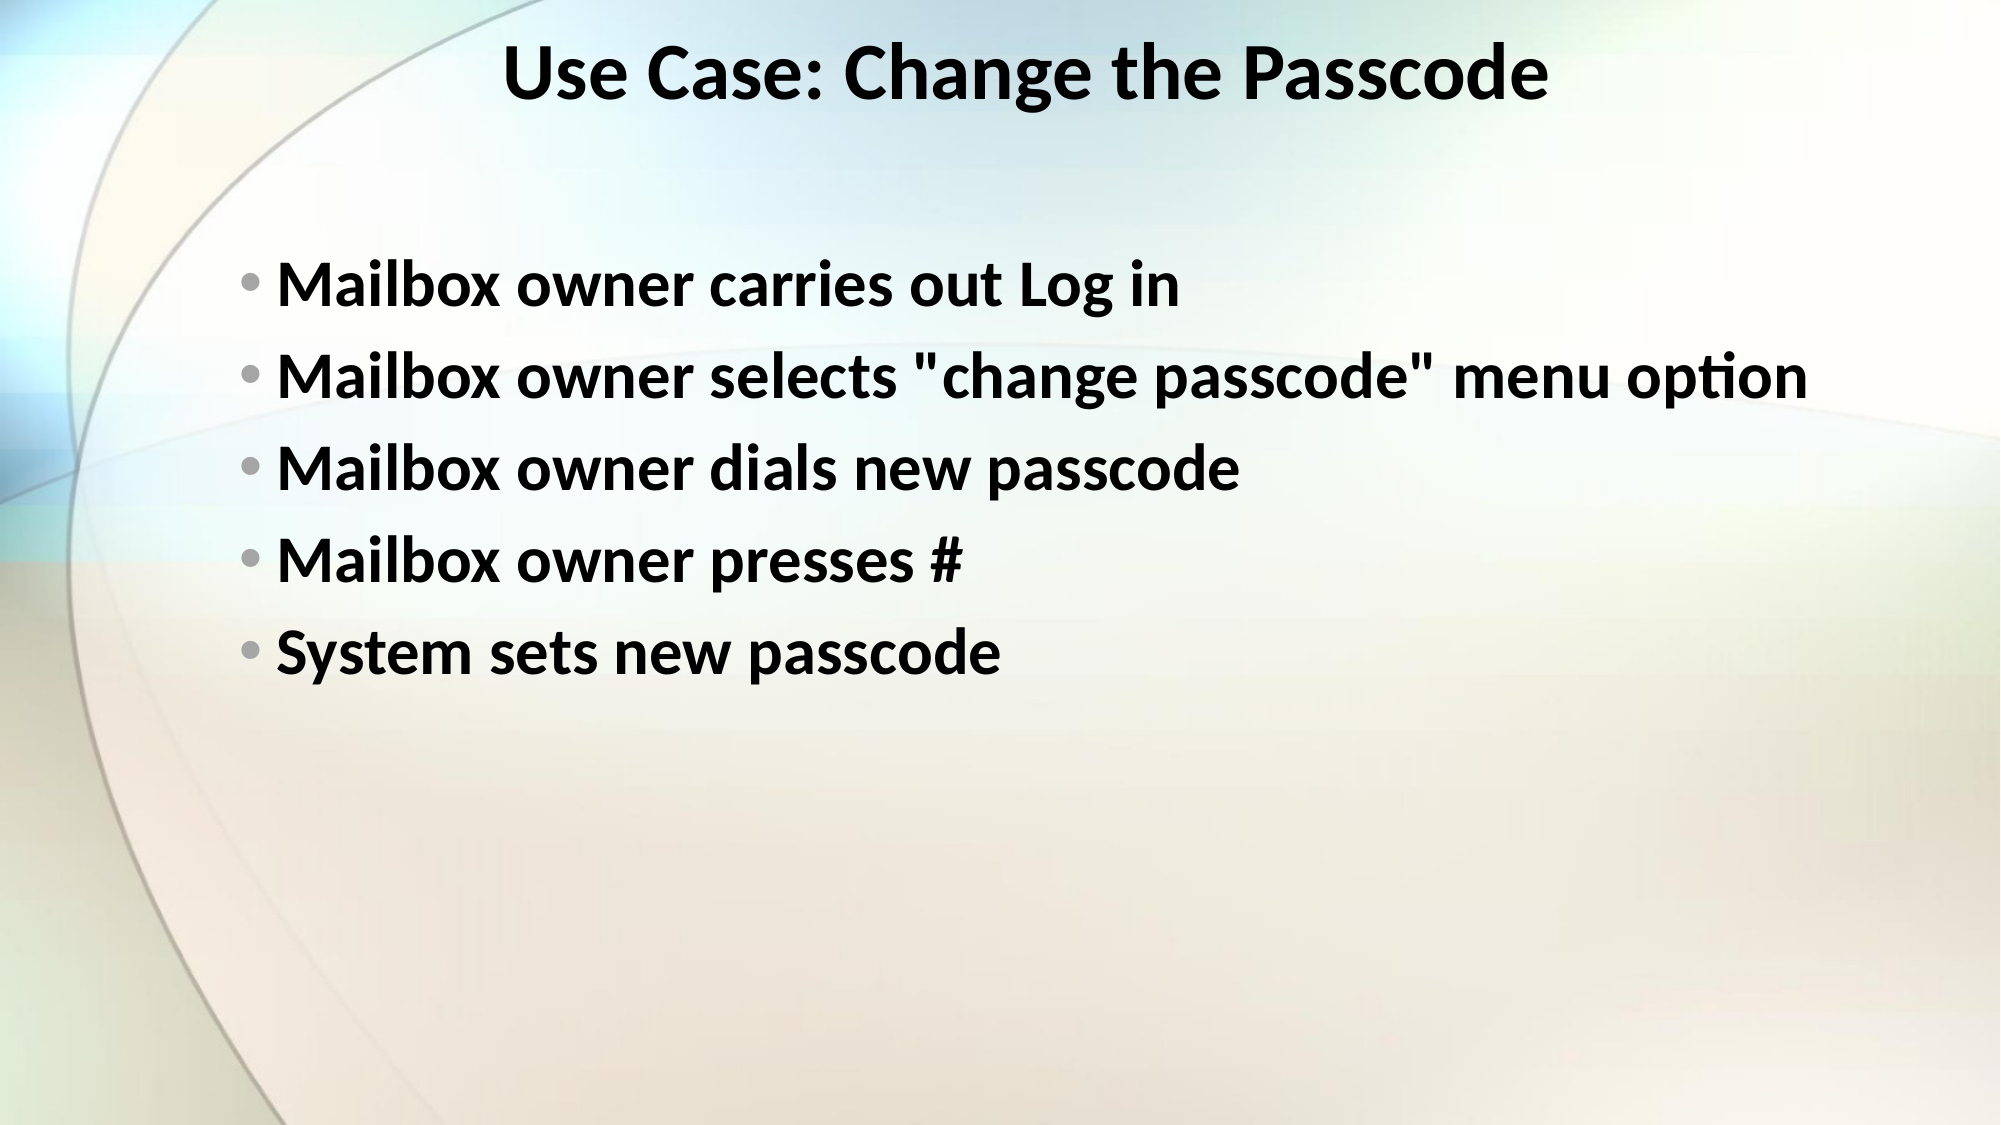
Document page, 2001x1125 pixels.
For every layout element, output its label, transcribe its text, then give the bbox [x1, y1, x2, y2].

list Use Case: Change the Passcode Mailbox owner carries out Log in Mailbox owner selects "change passcode" menu option Mailbox owner dials new passcode Mailbox owner presses # System sets new passcode [223, 21, 1831, 1125]
picture [0, 0, 2001, 1125]
